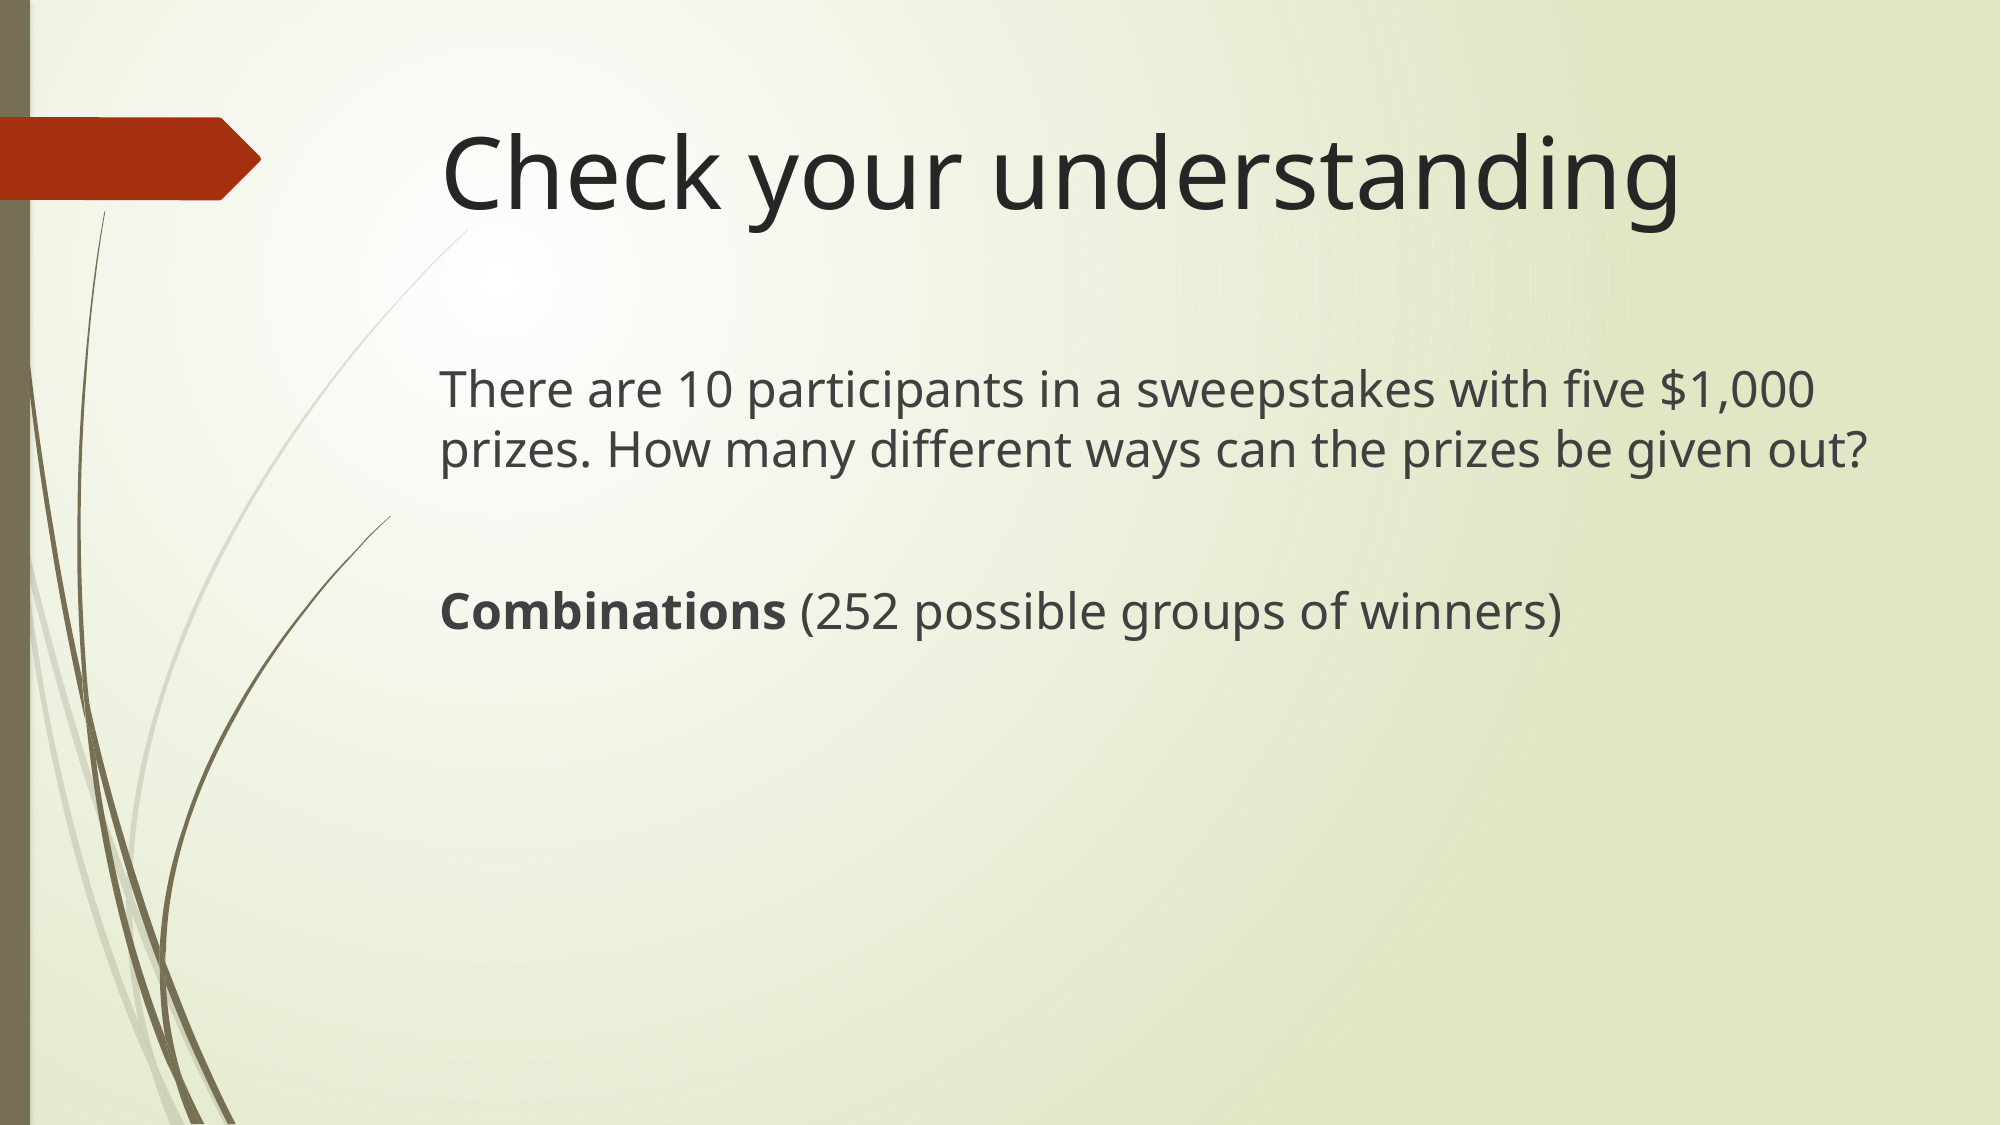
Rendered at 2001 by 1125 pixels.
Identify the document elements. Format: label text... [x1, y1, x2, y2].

title Check your understanding [425, 102, 1888, 313]
list There are 10 participants in a sweepstakes with five $1,000 prizes. How many different ways can the prizes be given out? Combinations (252 possible groups of winners) [424, 350, 1888, 970]
